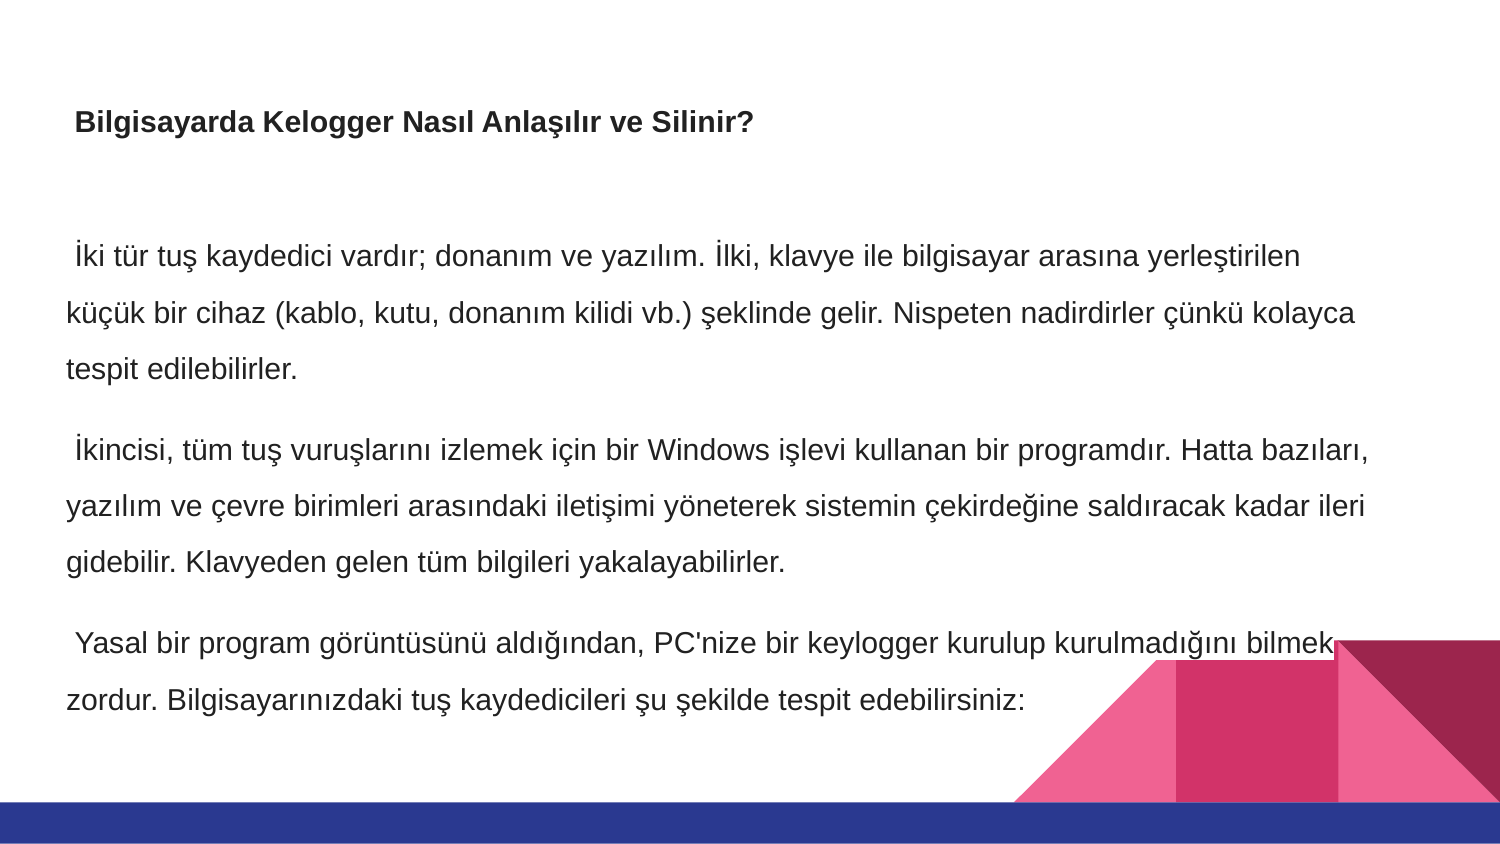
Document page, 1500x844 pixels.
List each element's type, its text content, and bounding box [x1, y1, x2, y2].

title Bilgisayarda Kelogger Nasıl Anlaşılır ve Silinir? [51, 67, 1449, 167]
list İki tür tuş kaydedici vardır; donanım ve yazılım. İlki, klavye ile bilgisayar arasına yerleştirilen küçük bir cihaz (kablo, kutu, donanım kilidi vb.) şeklinde gelir. Nispeten nadirdirler çünkü kolayca tespit edilebilirler. İkincisi, tüm tuş vuruşlarını izlemek için bir Windows işlevi kullanan bir programdır. Hatta bazıları, yazılım ve çevre birimleri arasındaki iletişimi yöneterek sistemin çekirdeğine saldıracak kadar ileri gidebilir. Klavyeden gelen tüm bilgileri yakalayabilirler. Yasal bir program görüntüsünü aldığından, PC'nize bir keylogger kurulup kurulmadığını bilmek zordur. Bilgisayarınızdaki tuş kaydedicileri şu şekilde tespit edebilirsiniz: [51, 201, 1449, 750]
